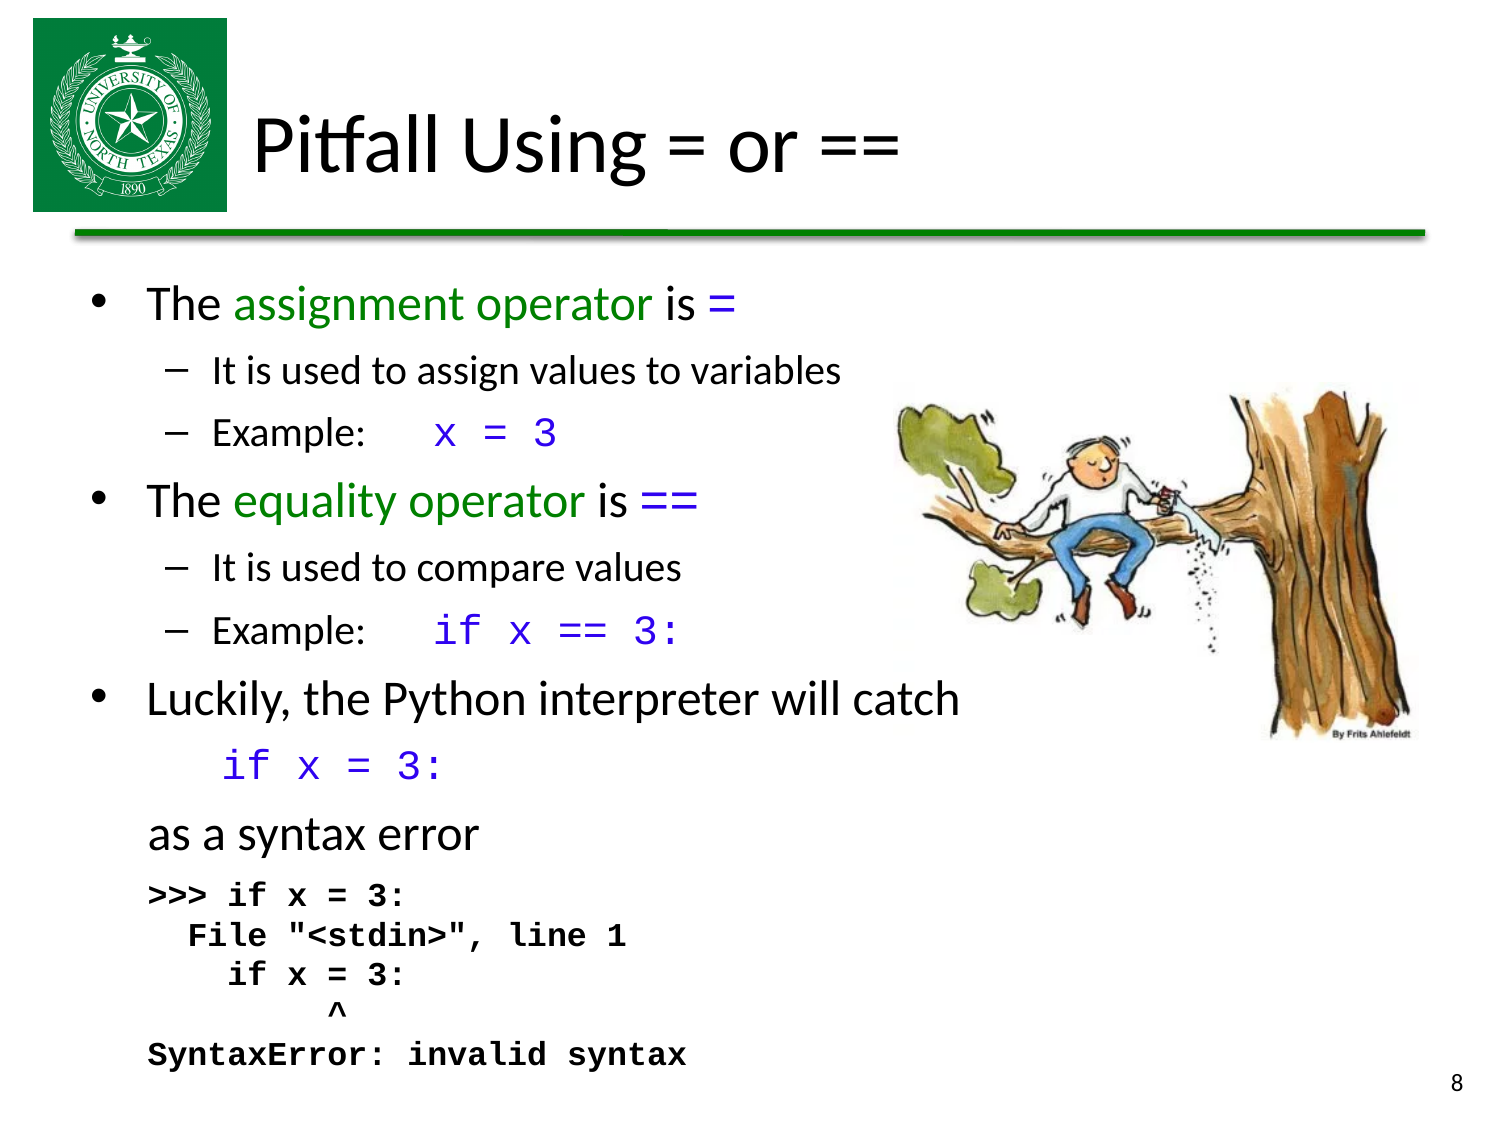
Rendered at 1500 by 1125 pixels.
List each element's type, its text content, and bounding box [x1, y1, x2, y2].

slide_number 8 [1418, 1051, 1479, 1112]
title Pitfall Using = or == [237, 45, 1479, 233]
list The assignment operator is = It is used to assign values to variables Example: x = 3 The equality operator is == It is used to compare values Example: if x == 3: Luckily, the Python interpreter will catch if x = 3: as a syntax error >>> if x = 3: File "<stdin>", line 1 if x = 3: ^ SyntaxError: invalid syntax [75, 262, 1425, 1052]
picture [893, 382, 1419, 743]
picture [33, 17, 228, 212]
